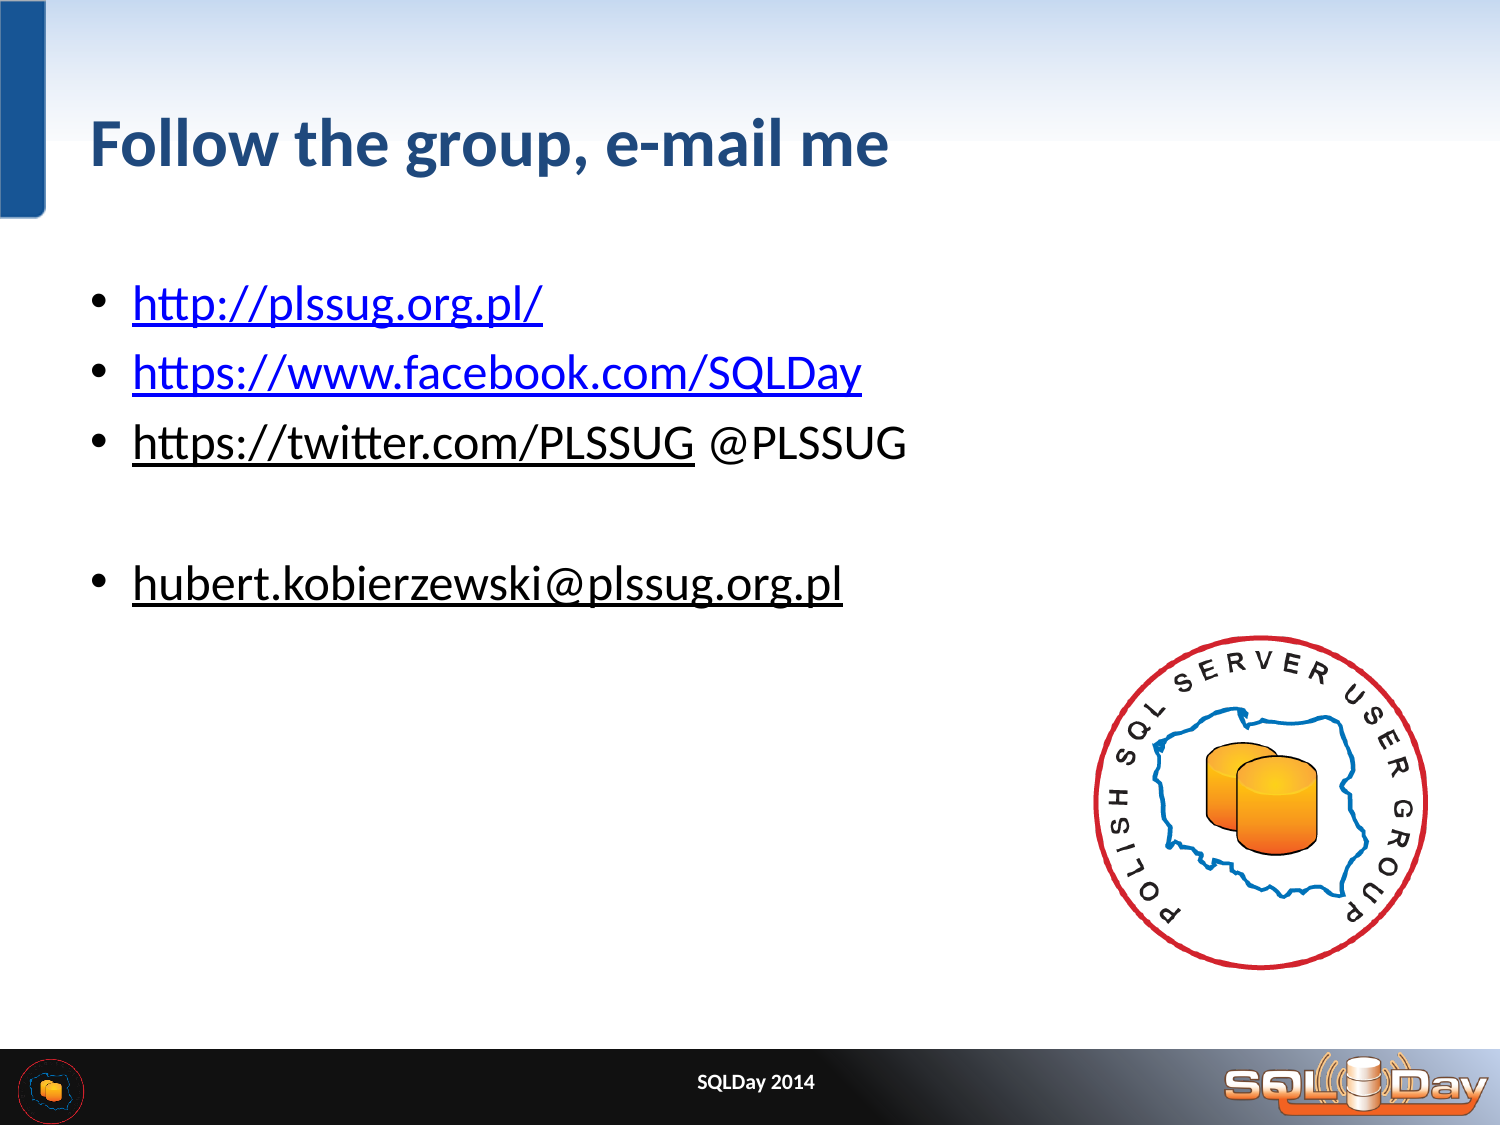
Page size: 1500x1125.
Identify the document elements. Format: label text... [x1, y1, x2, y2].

picture [1087, 629, 1434, 975]
list http://plssug.org.pl/ https://www.facebook.com/SQLDay https://twitter.com/PLSSUG @PLSSUG hubert.kobierzewski@plssug.org.pl [75, 262, 1425, 1005]
footer SQLDay 2014 [425, 1050, 1088, 1113]
picture [0, 0, 46, 219]
picture [16, 1057, 85, 1125]
title Follow the group, e-mail me [75, 45, 1425, 233]
picture [1224, 1052, 1489, 1116]
